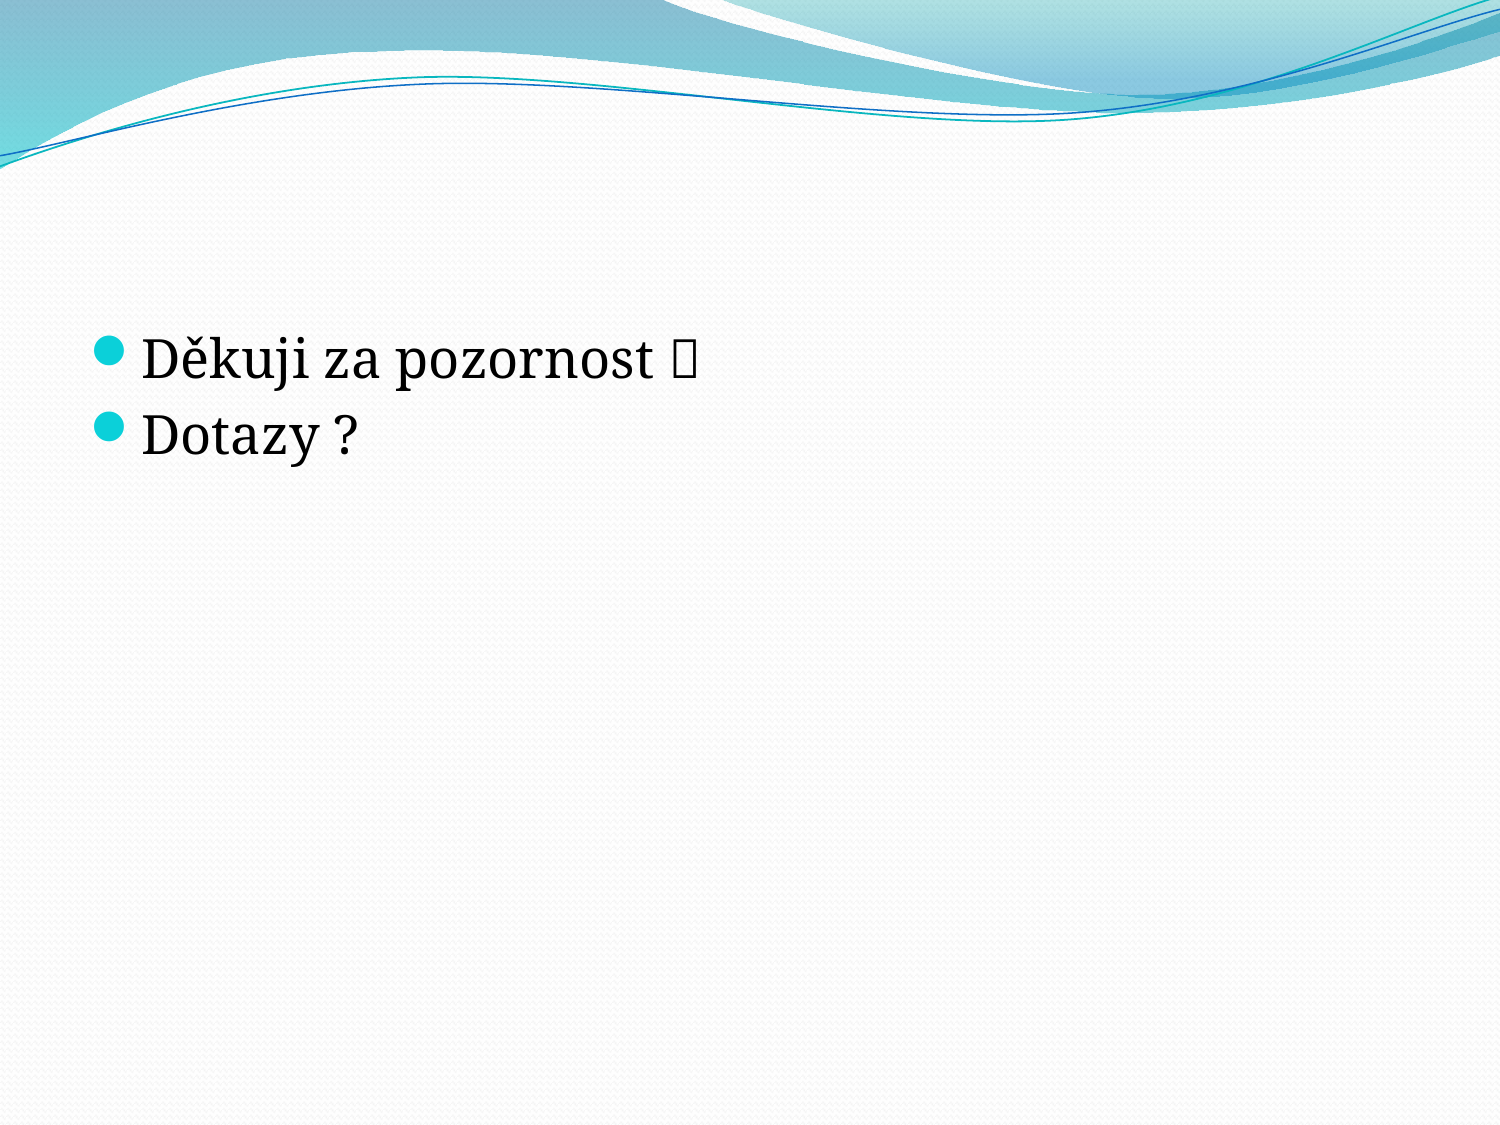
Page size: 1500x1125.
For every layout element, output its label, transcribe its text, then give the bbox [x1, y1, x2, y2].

list Děkuji za pozornost  Dotazy ? [75, 317, 1425, 1038]
